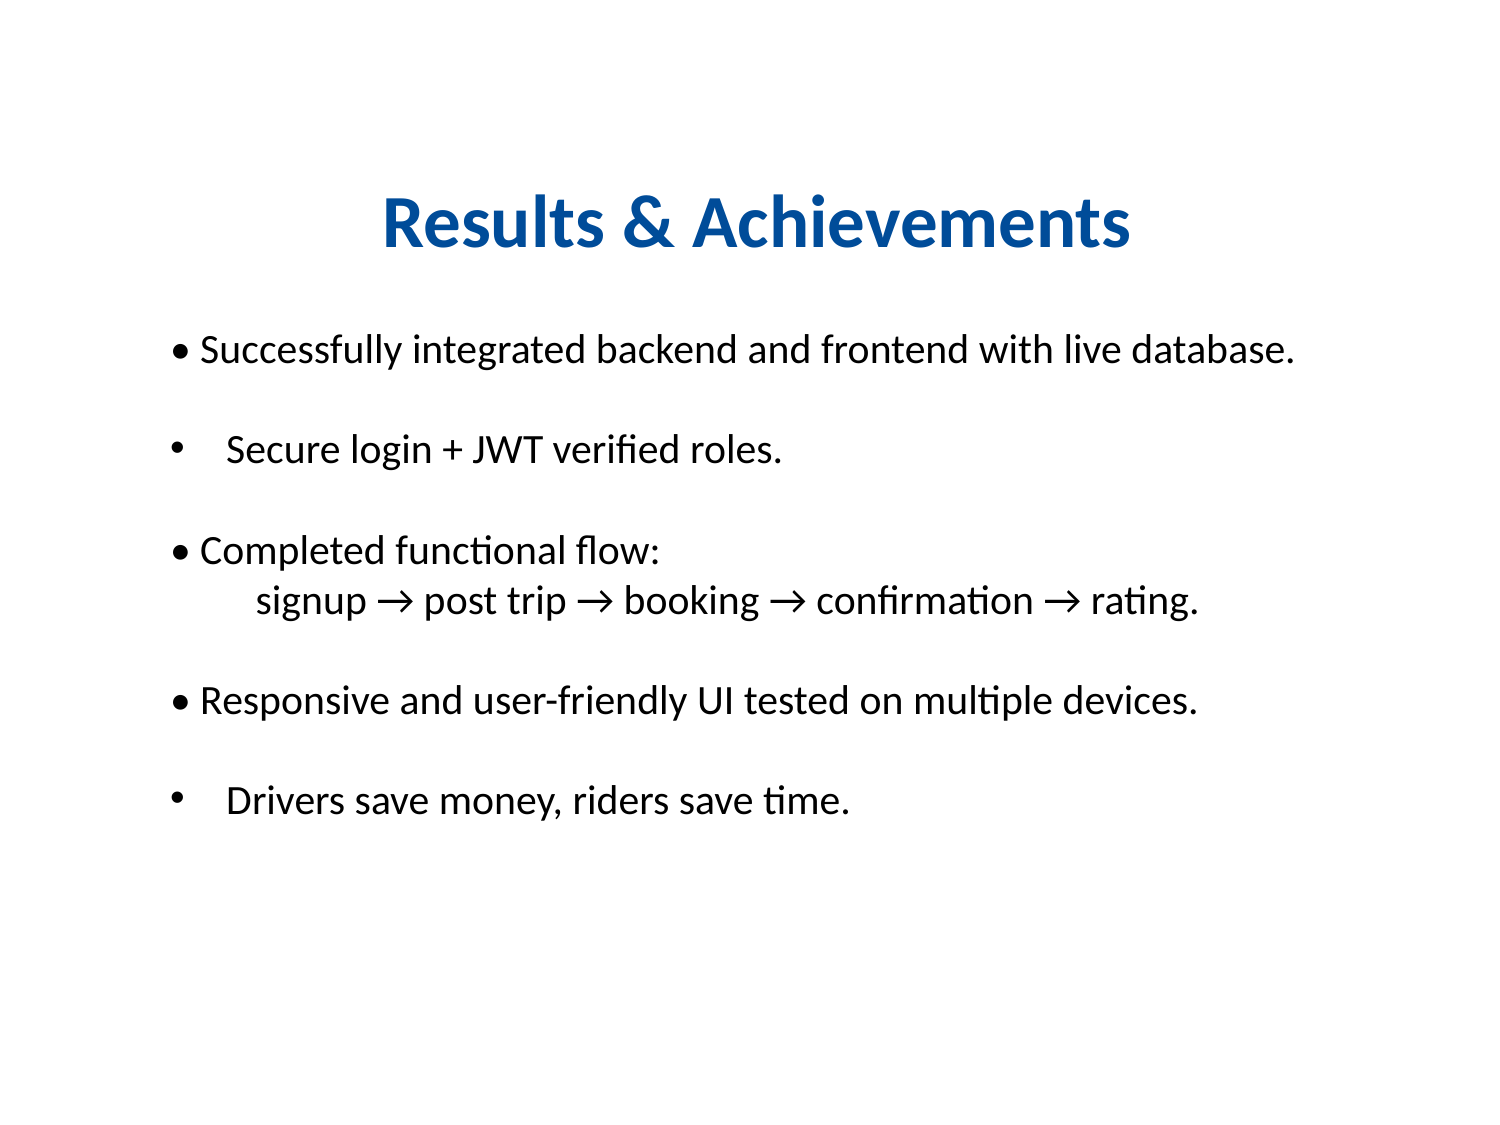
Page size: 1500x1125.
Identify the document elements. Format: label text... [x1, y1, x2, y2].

text_box Results & Achievements [367, 119, 1148, 269]
text_box • Successfully integrated backend and frontend with live database. Secure login + JWT verified roles. • Completed functional flow: signup → post trip → booking → confirmation → rating. • Responsive and user-friendly UI tested on multiple devices. Drivers save money, riders save time. [155, 269, 1312, 830]
